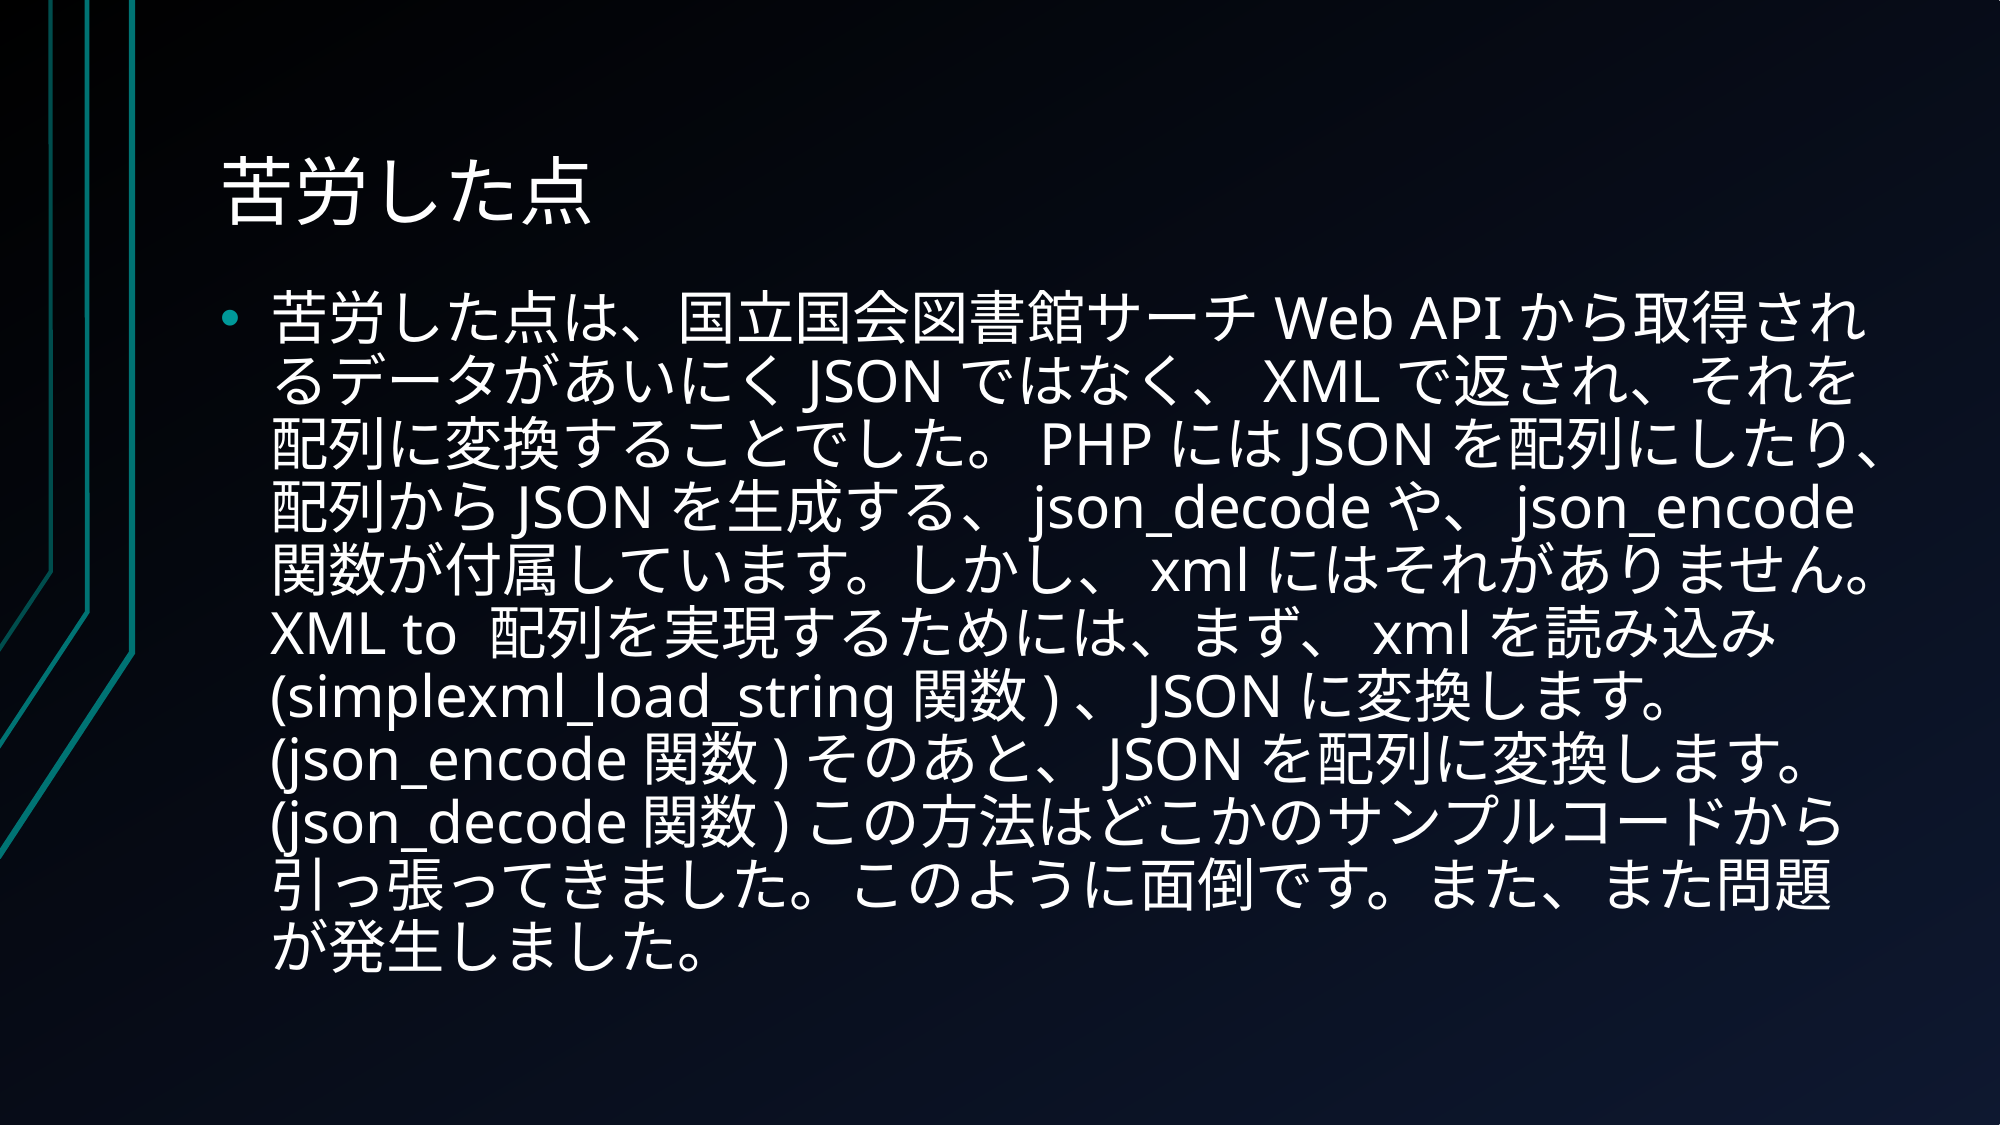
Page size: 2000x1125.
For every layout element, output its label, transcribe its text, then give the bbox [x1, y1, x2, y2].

title 苦労した点 [199, 45, 1900, 246]
list 苦労した点は、国立国会図書館サーチWeb APIから取得されるデータがあいにくJSONではなく、XMLで返され、それを配列に変換することでした。PHPにはJSONを配列にしたり、配列からJSONを生成する、json_decodeや、json_encode関数が付属しています。しかし、xmlにはそれがありません。XML to 配列を実現するためには、まず、xmlを読み込み(simplexml_load_string関数)、JSONに変換します。(json_encode関数)そのあと、JSONを配列に変換します。(json_decode関数)この方法はどこかのサンプルコードから引っ張ってきました。このように面倒です。また、また問題が発生しました。 [199, 279, 1900, 1012]
